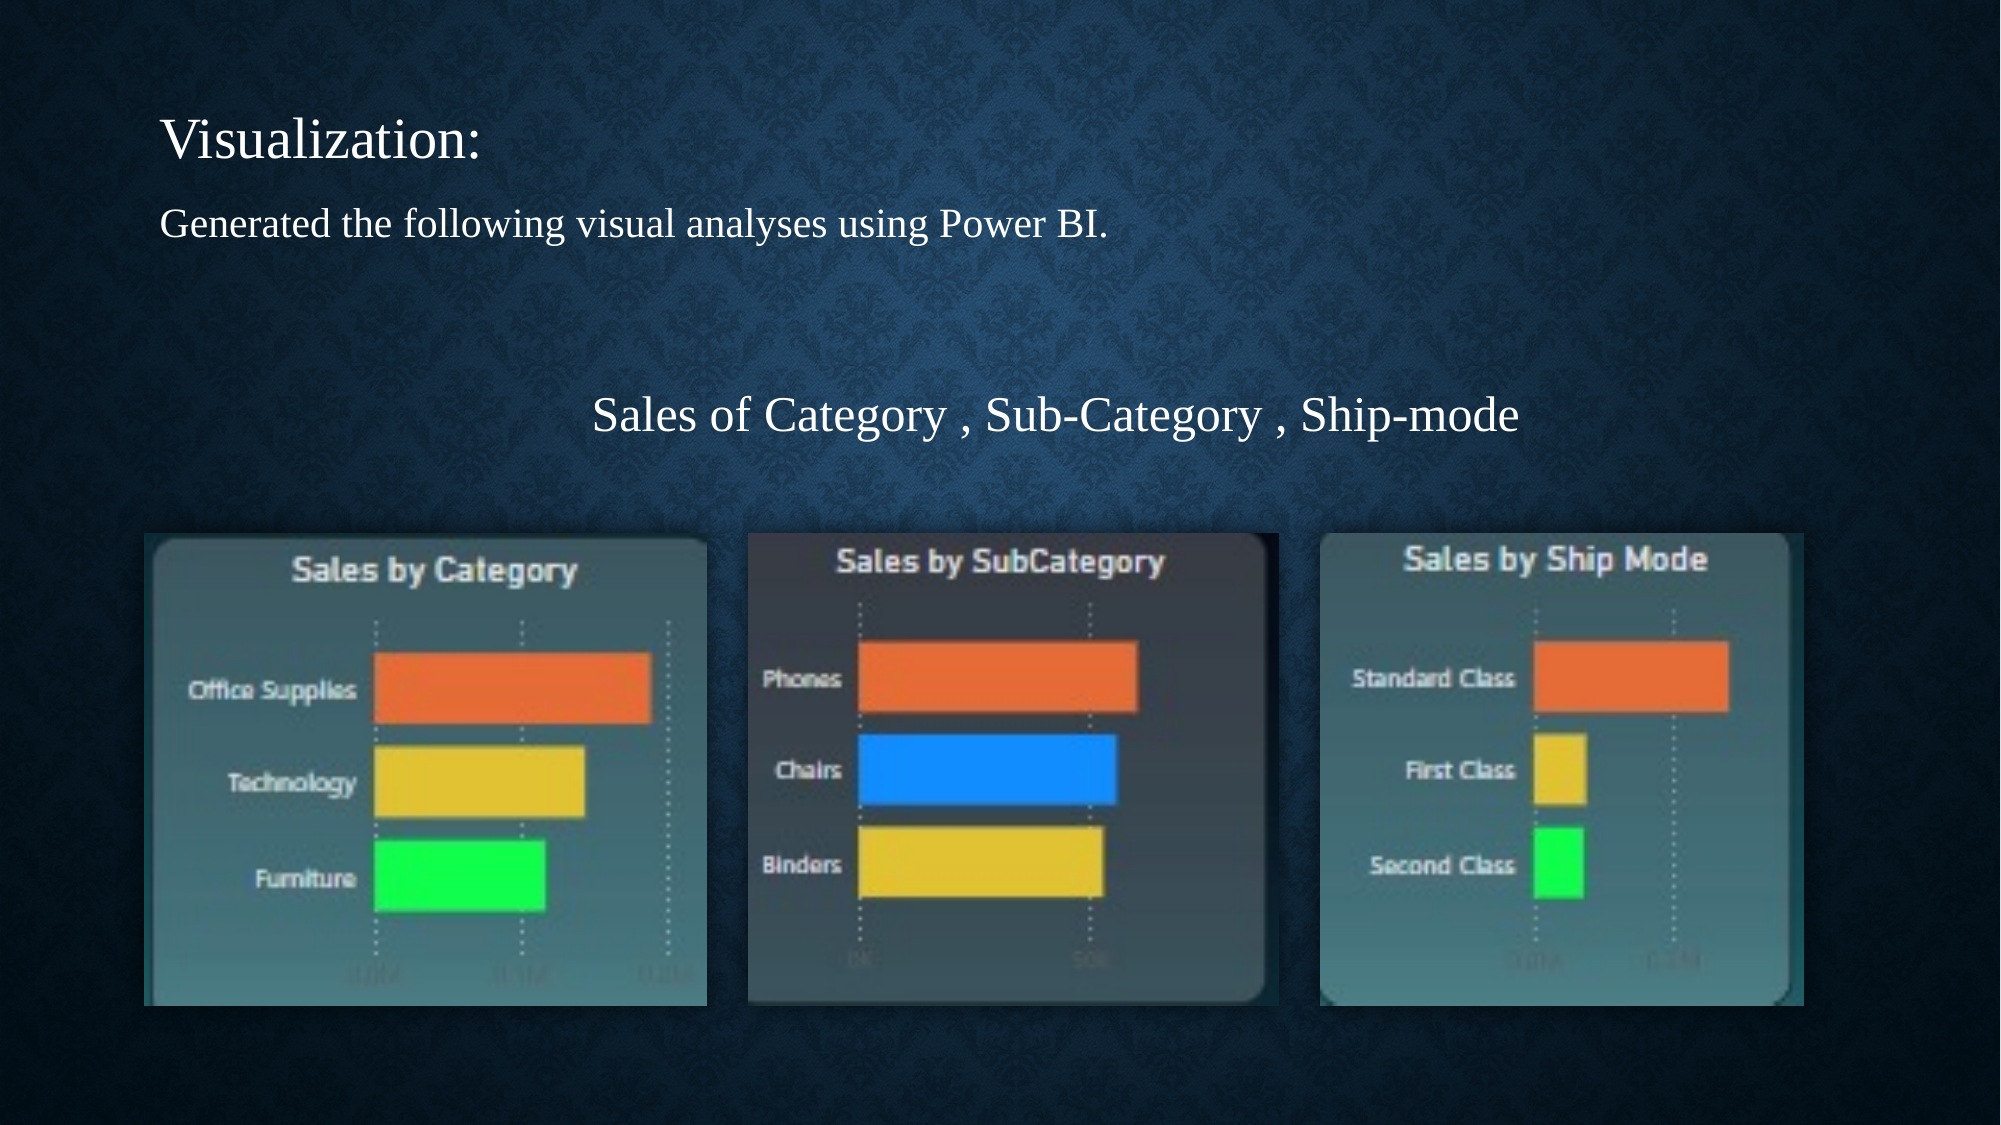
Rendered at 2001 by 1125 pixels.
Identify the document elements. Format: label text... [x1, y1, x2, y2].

picture [747, 532, 1279, 1006]
text_box Sales of Category , Sub-Category , Ship-mode [576, 374, 1536, 450]
picture [1319, 532, 1804, 1006]
picture [144, 532, 707, 1006]
text_box Visualization: Generated the following visual analyses using Power BI. [144, 58, 1145, 253]
